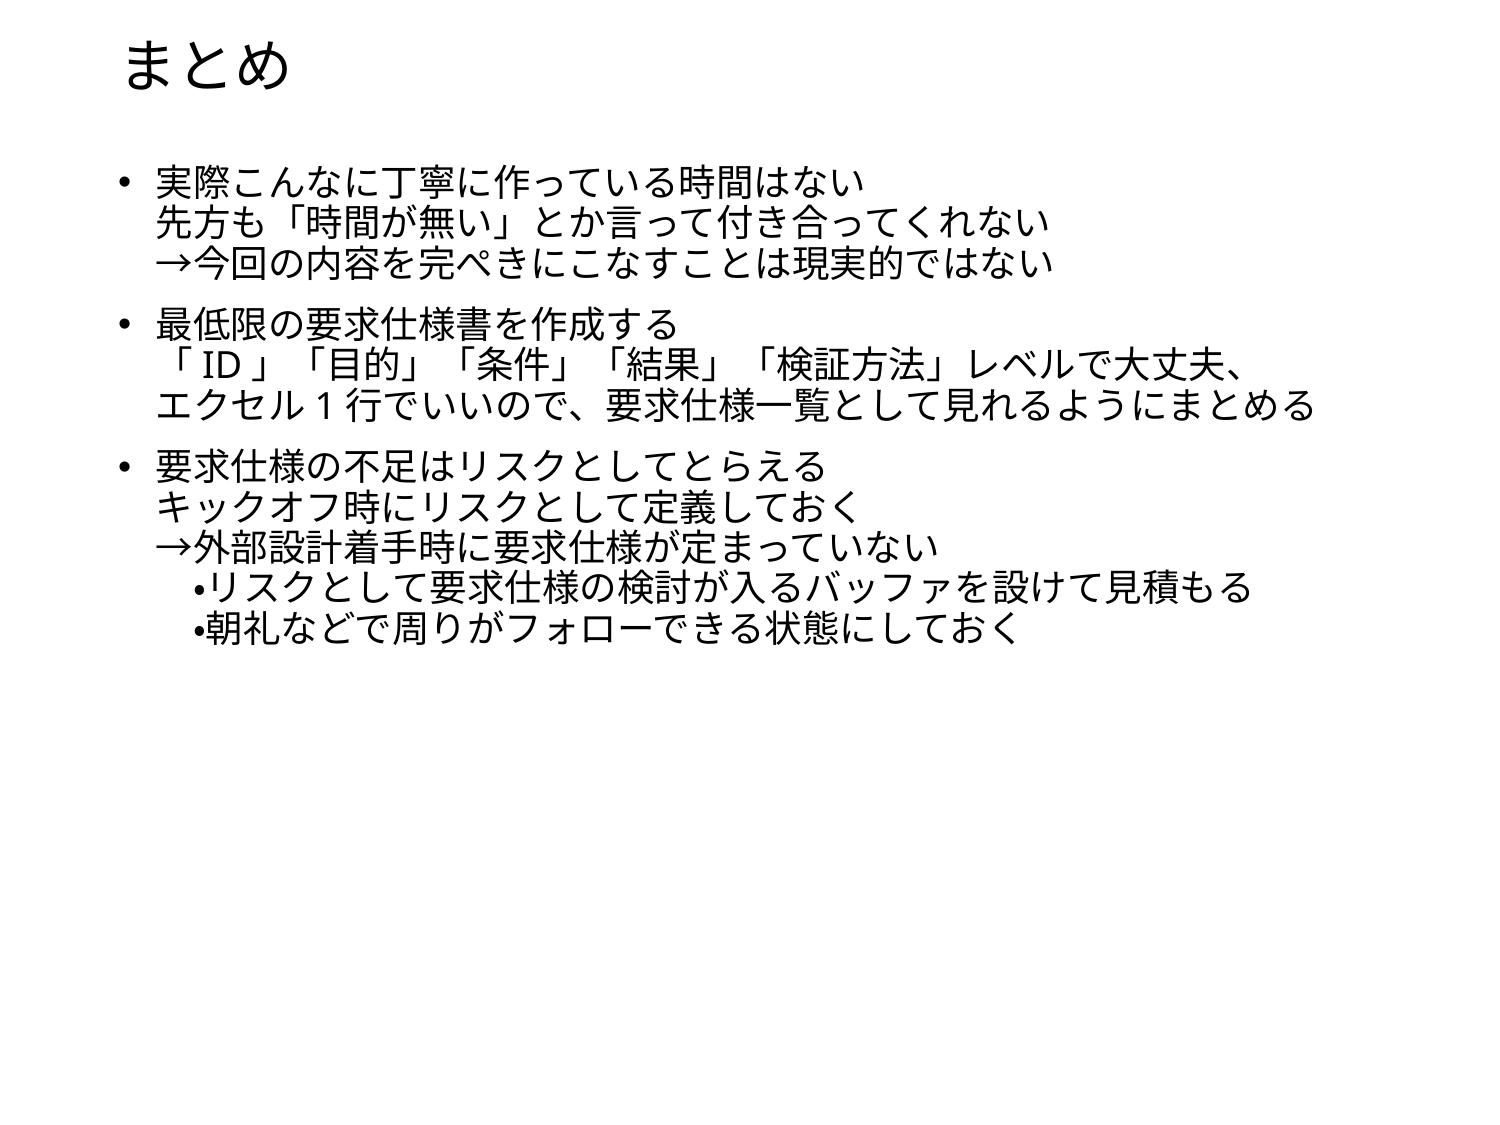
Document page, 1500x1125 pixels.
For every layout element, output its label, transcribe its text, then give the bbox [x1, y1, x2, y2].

list 実際こんなに丁寧に作っている時間はない 先方も「時間が無い」とか言って付き合ってくれない →今回の内容を完ぺきにこなすことは現実的ではない 最低限の要求仕様書を作成する 「ID」「目的」「条件」「結果」「検証方法」レベルで大丈夫、 エクセル1行でいいので、要求仕様一覧として見れるようにまとめる 要求仕様の不足はリスクとしてとらえる キックオフ時にリスクとして定義しておく →外部設計着手時に要求仕様が定まっていない ・リスクとして要求仕様の検討が入るバッファを設けて見積もる ・朝礼などで周りがフォローできる状態にしておく [103, 156, 1397, 1099]
title まとめ [103, 26, 1397, 112]
